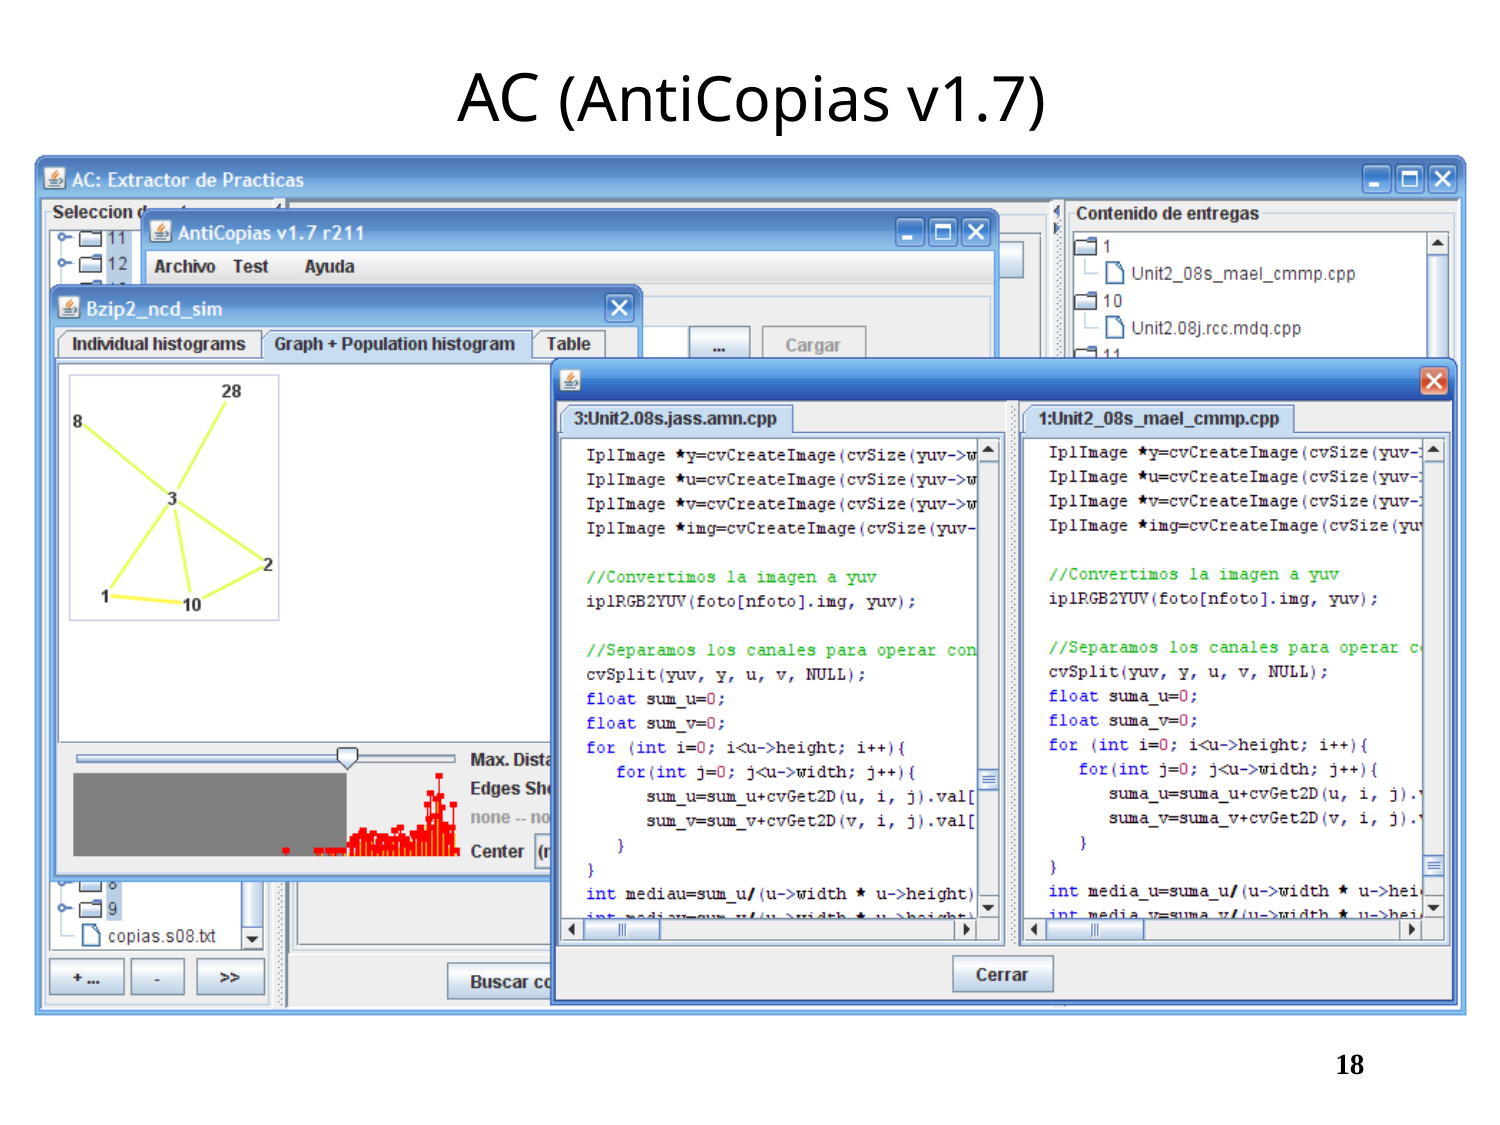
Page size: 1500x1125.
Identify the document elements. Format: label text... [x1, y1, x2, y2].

picture [31, 151, 1468, 1017]
title AC (AntiCopias v1.7) [39, 50, 1465, 138]
footer 18 [512, 1037, 1438, 1100]
